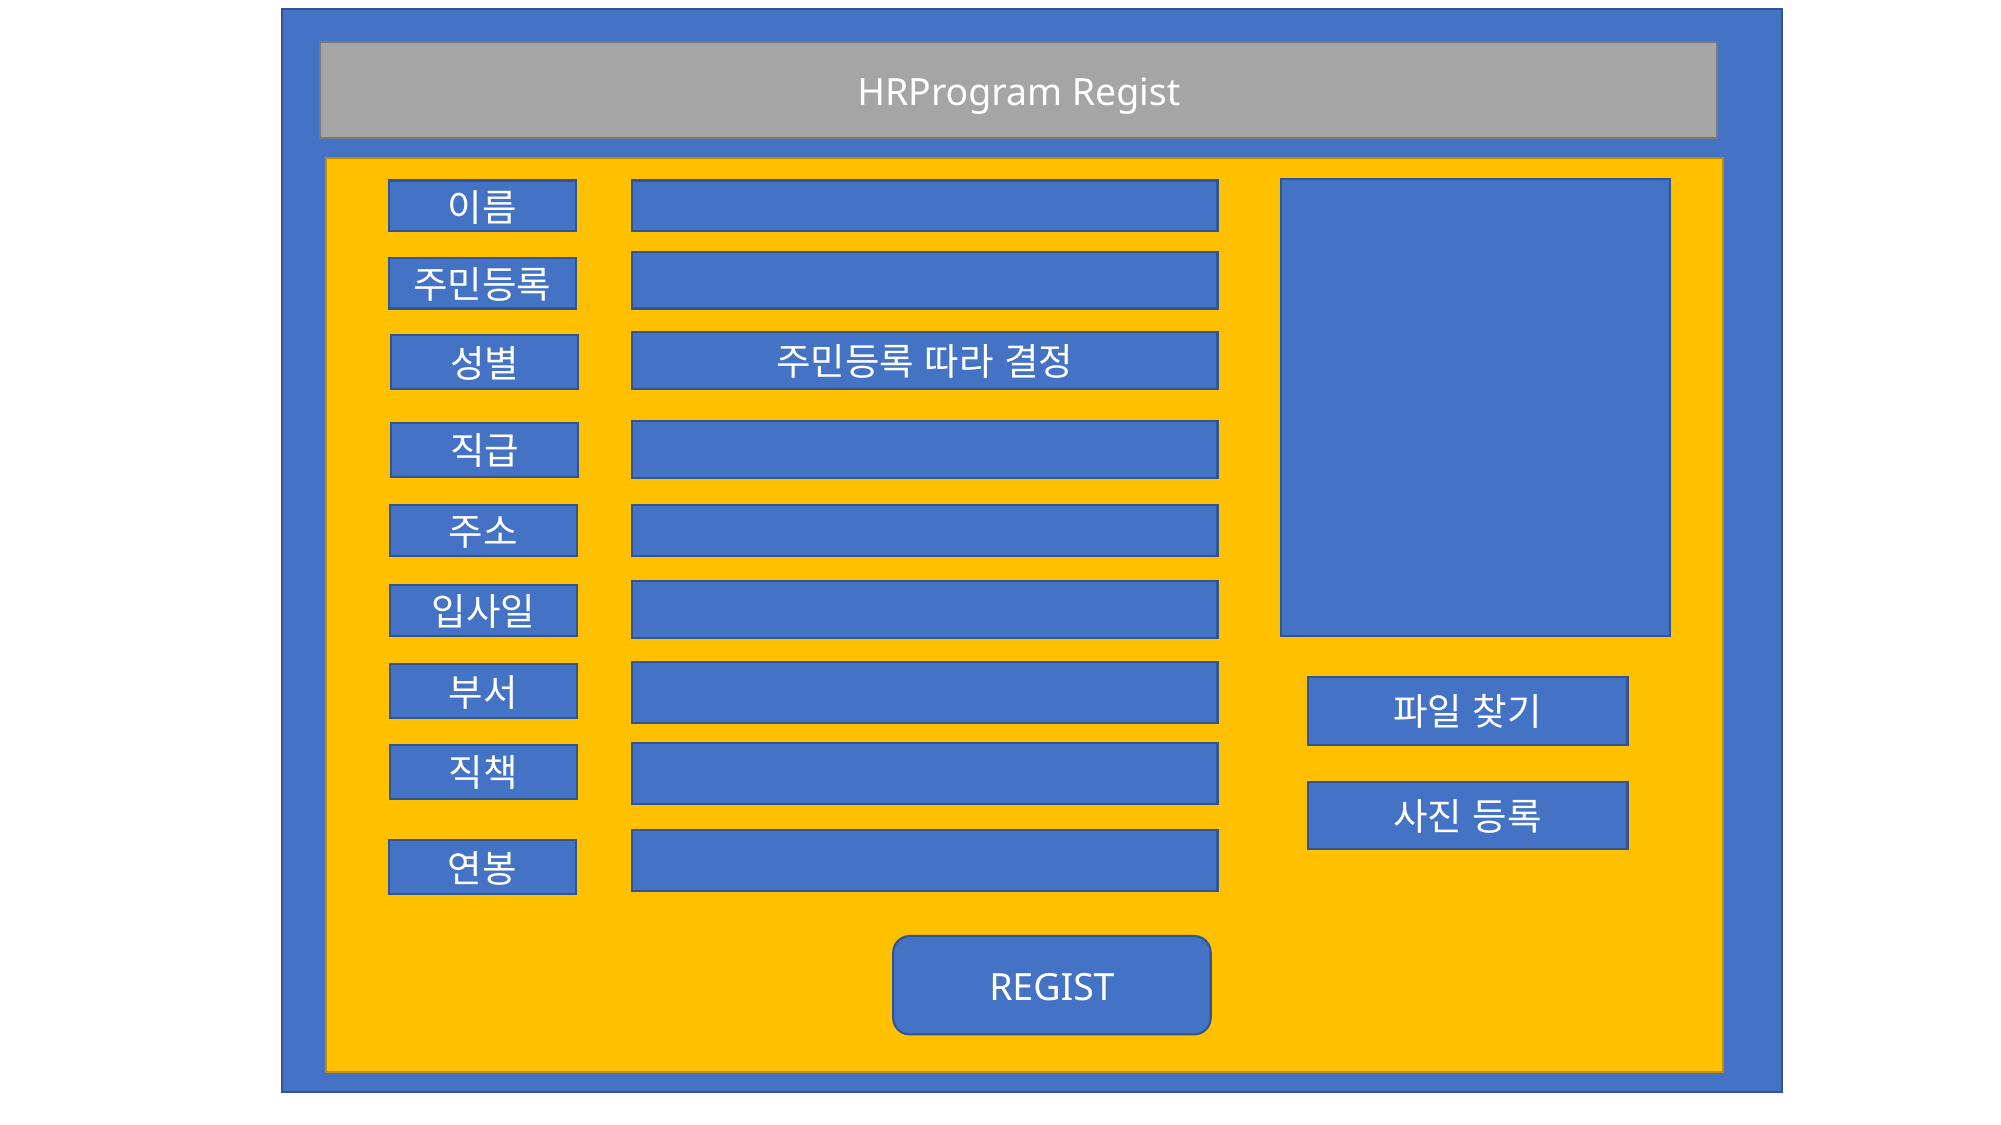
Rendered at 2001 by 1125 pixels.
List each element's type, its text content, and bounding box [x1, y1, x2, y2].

text_box REGIST [892, 934, 1212, 1036]
text_box 주민등록 [388, 257, 577, 310]
text_box [325, 157, 1724, 1073]
text_box 주소 [389, 504, 578, 557]
text_box 파일 찾기 [1307, 676, 1629, 746]
text_box [281, 8, 1783, 1093]
text_box [1280, 178, 1671, 637]
text_box 이름 [388, 179, 577, 232]
text_box HRProgram Regist [319, 41, 1718, 139]
text_box [631, 829, 1219, 892]
text_box 입사일 [389, 584, 578, 637]
text_box 사진 등록 [1307, 781, 1629, 850]
text_box 주민등록 따라 결정 [631, 331, 1219, 390]
text_box [631, 742, 1219, 805]
text_box 직책 [389, 744, 578, 800]
text_box [631, 179, 1219, 232]
text_box [631, 661, 1219, 724]
text_box 부서 [389, 663, 578, 719]
text_box [631, 580, 1219, 639]
text_box 성별 [390, 334, 579, 390]
text_box [631, 251, 1219, 310]
text_box [631, 504, 1219, 557]
text_box 직급 [390, 422, 579, 478]
text_box [631, 420, 1219, 479]
text_box 연봉 [388, 839, 577, 895]
